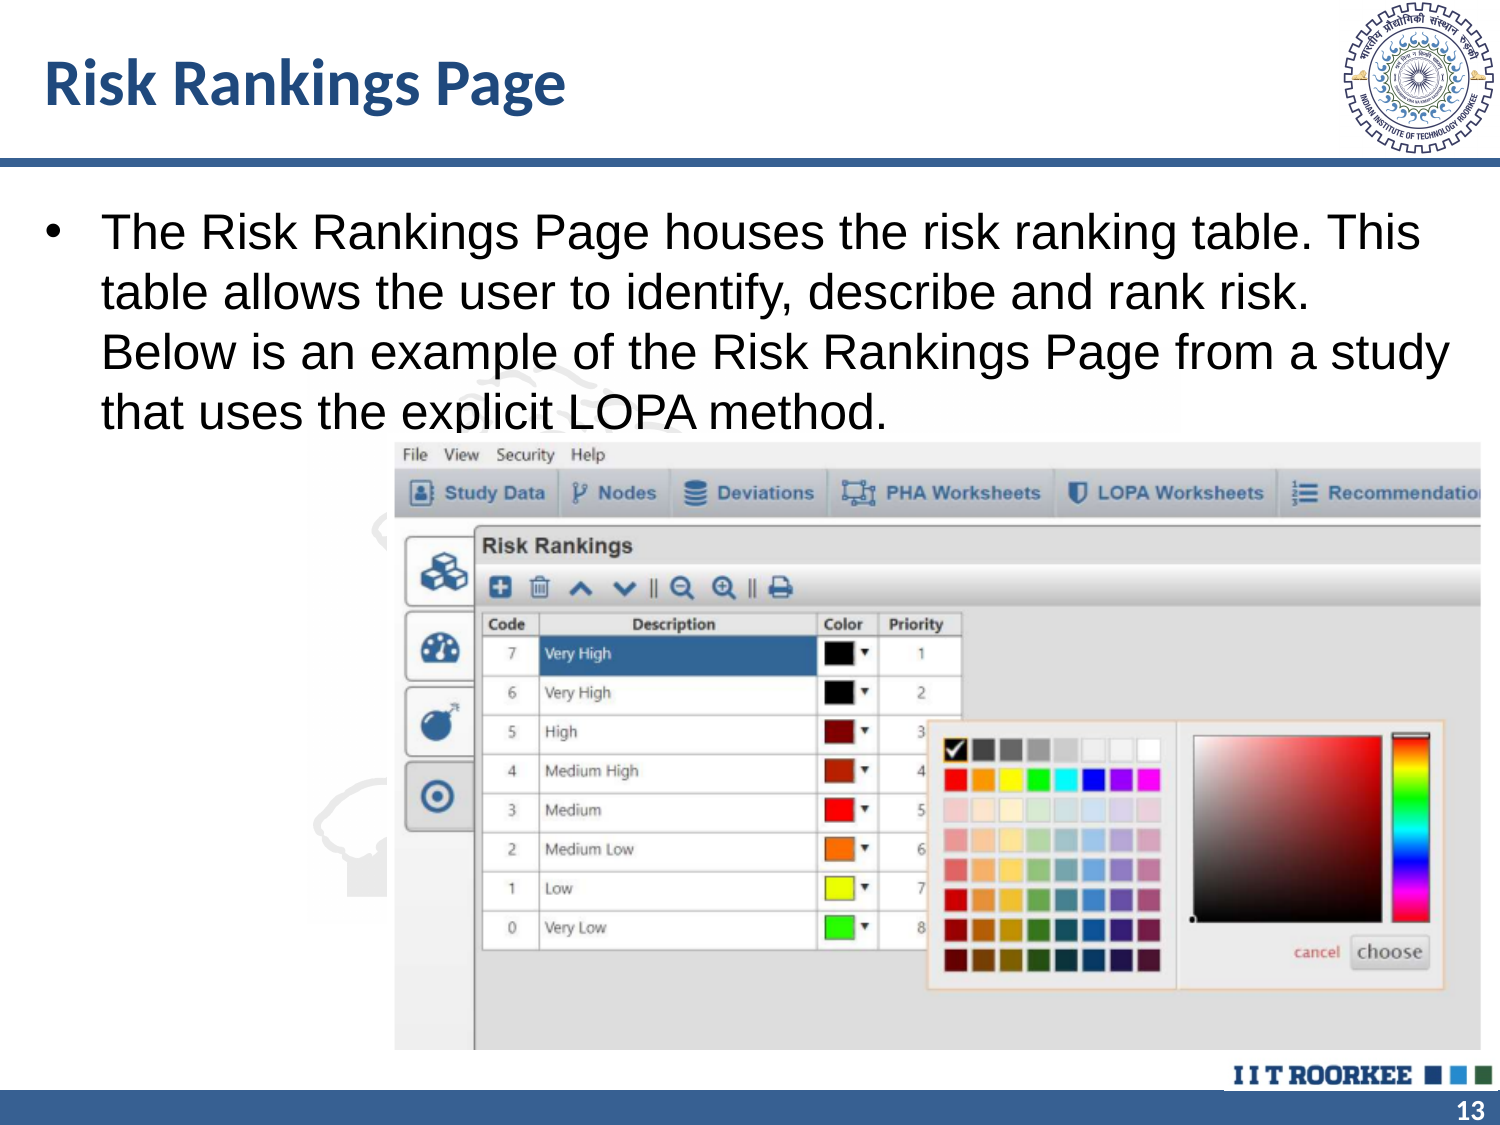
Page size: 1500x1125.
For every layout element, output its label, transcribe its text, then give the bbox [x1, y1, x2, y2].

picture [1224, 1057, 1498, 1091]
picture [387, 433, 1500, 1050]
title Risk Rankings Page [29, 33, 1185, 125]
list The Risk Rankings Page houses the risk ranking table. This table allows the user to identify, describe and rank risk. Below is an example of the Risk Rankings Page from a study that uses the explicit LOPA method. [29, 192, 1468, 1050]
picture [1339, 0, 1500, 158]
